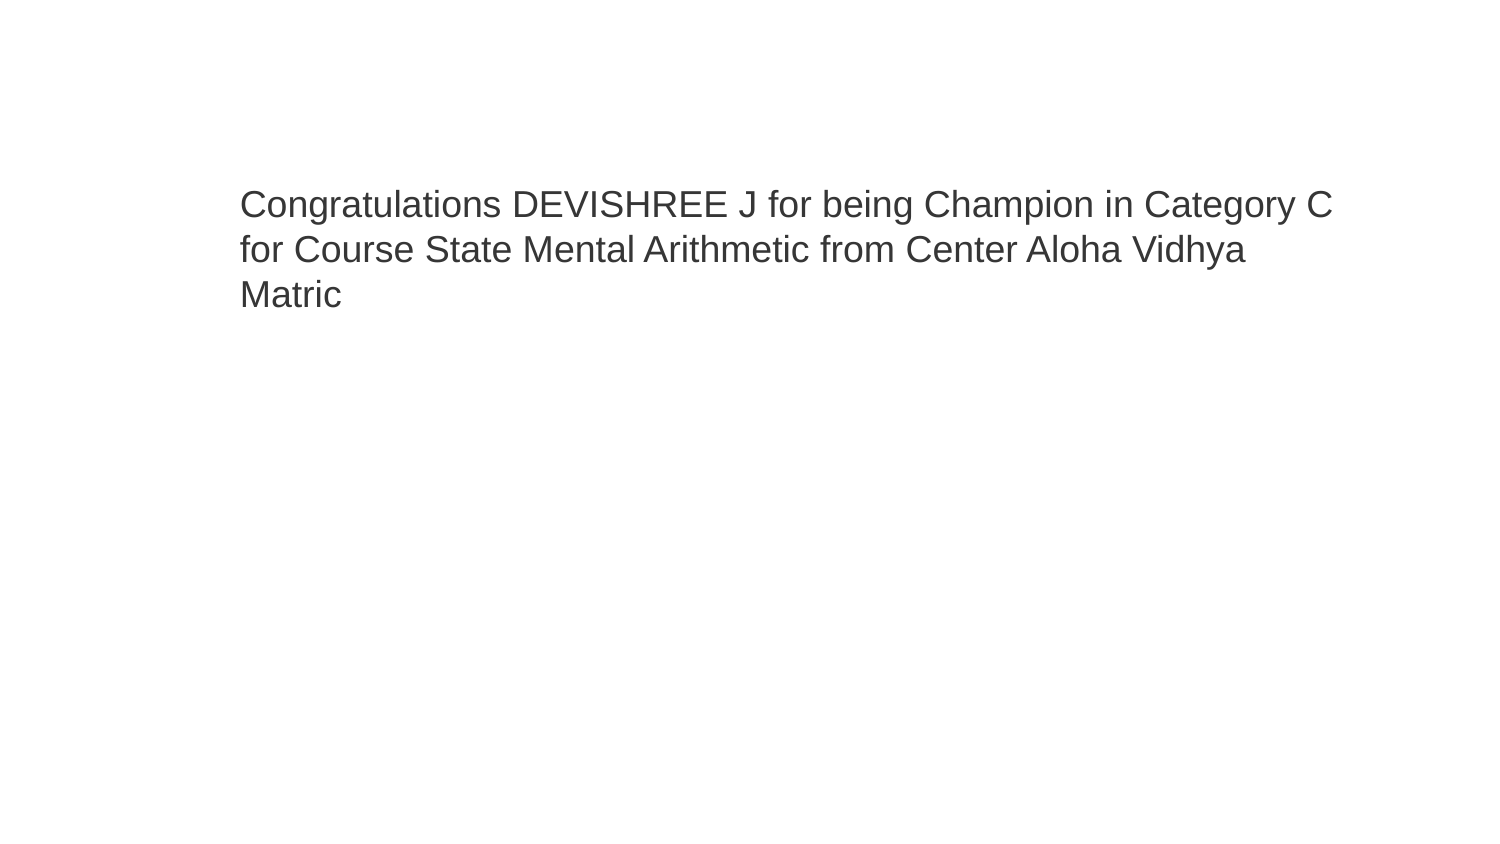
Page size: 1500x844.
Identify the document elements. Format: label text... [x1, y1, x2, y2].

text_box Congratulations DEVISHREE J for being Champion in Category C for Course State Mental Arithmetic from Center Aloha Vidhya Matric [224, 224, 1350, 270]
